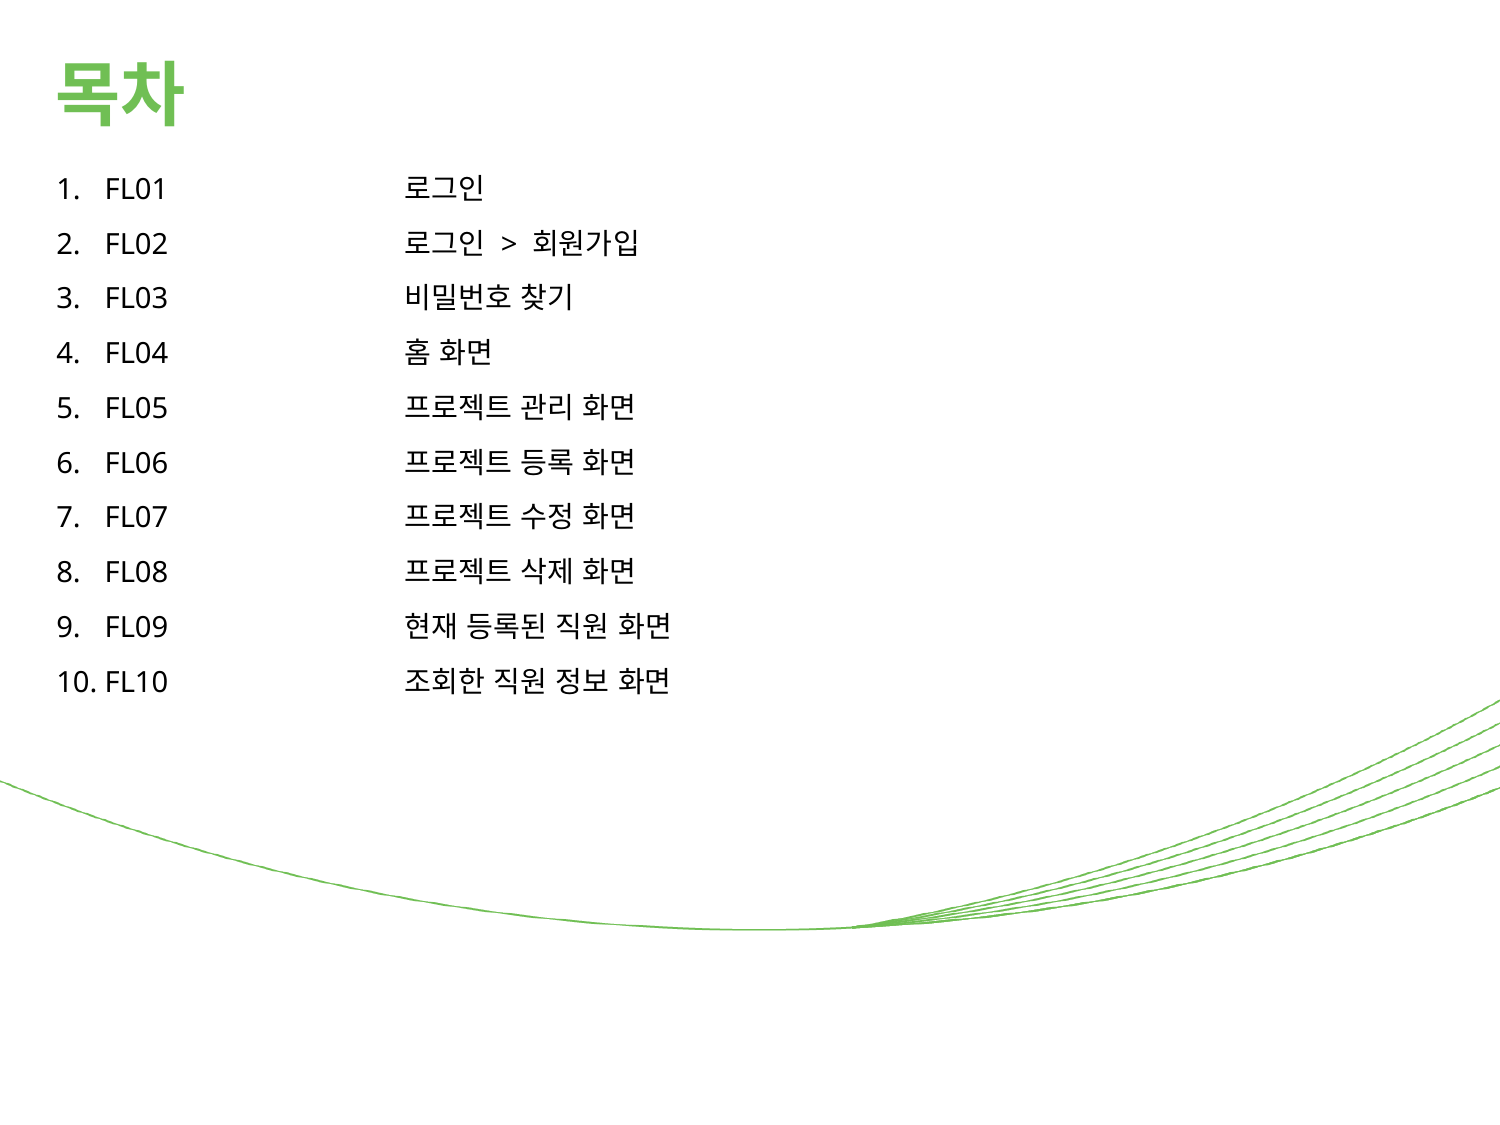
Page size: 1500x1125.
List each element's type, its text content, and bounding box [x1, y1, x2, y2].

picture [1459, 675, 1500, 1015]
picture [0, 675, 41, 1015]
list FL01 로그인 FL02 로그인 > 회원가입 FL03 비밀번호 찾기 FL04 홈 화면 FL05 프로젝트 관리 화면 FL06 프로젝트 등록 화면 FL07 프로젝트 수정 화면 FL08 프로젝트 삭제 화면 FL09 현재 등록된 직원 화면 FL10 조회한 직원 정보 화면 [41, 148, 1459, 1071]
